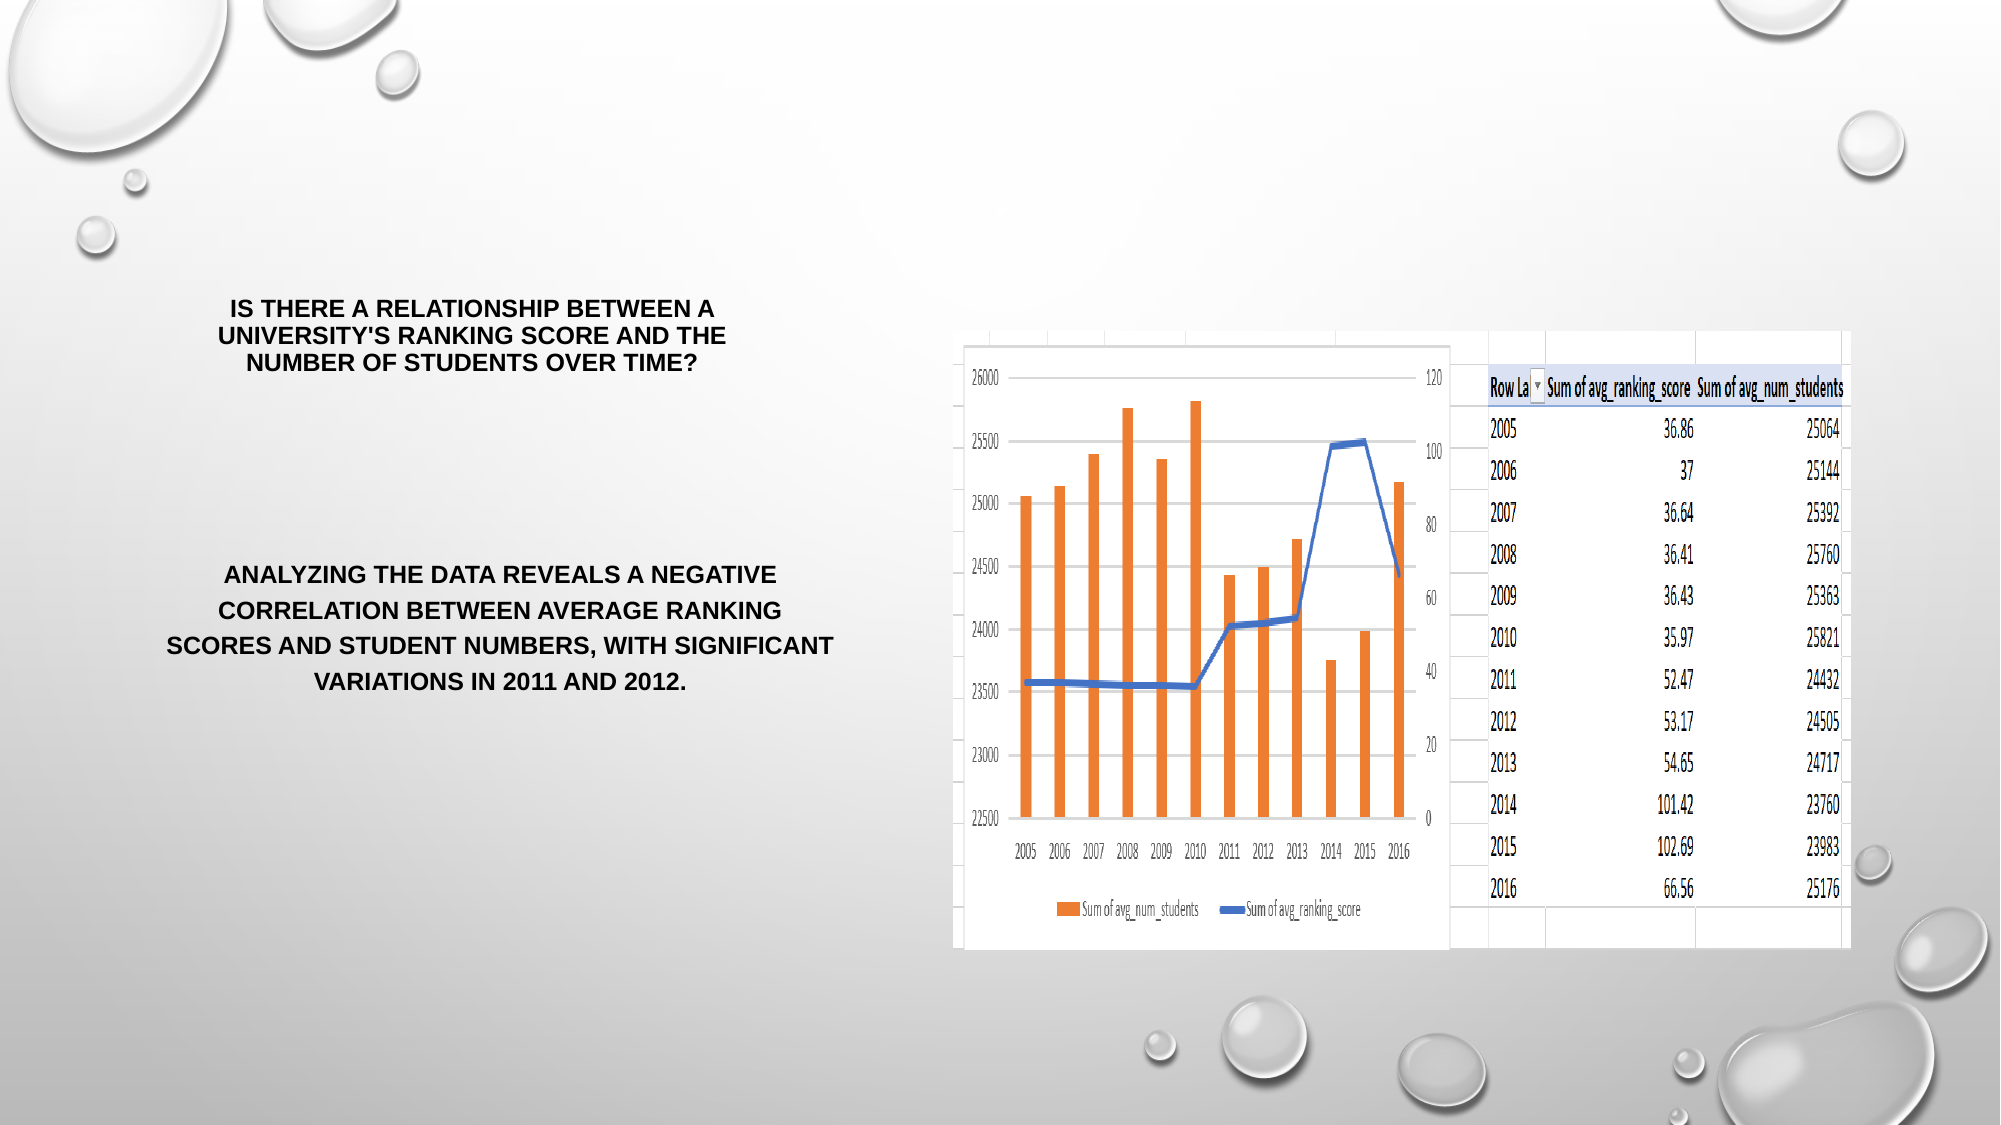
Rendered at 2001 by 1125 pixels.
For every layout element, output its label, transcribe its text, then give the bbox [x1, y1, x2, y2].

list Analyzing the data reveals a negative correlation between average ranking scores and student numbers, with significant variations in 2011 and 2012. [149, 431, 852, 950]
title Is there a relationship between a university's ranking score and the number of students over time? [149, 99, 796, 431]
picture [0, 0, 2000, 1125]
